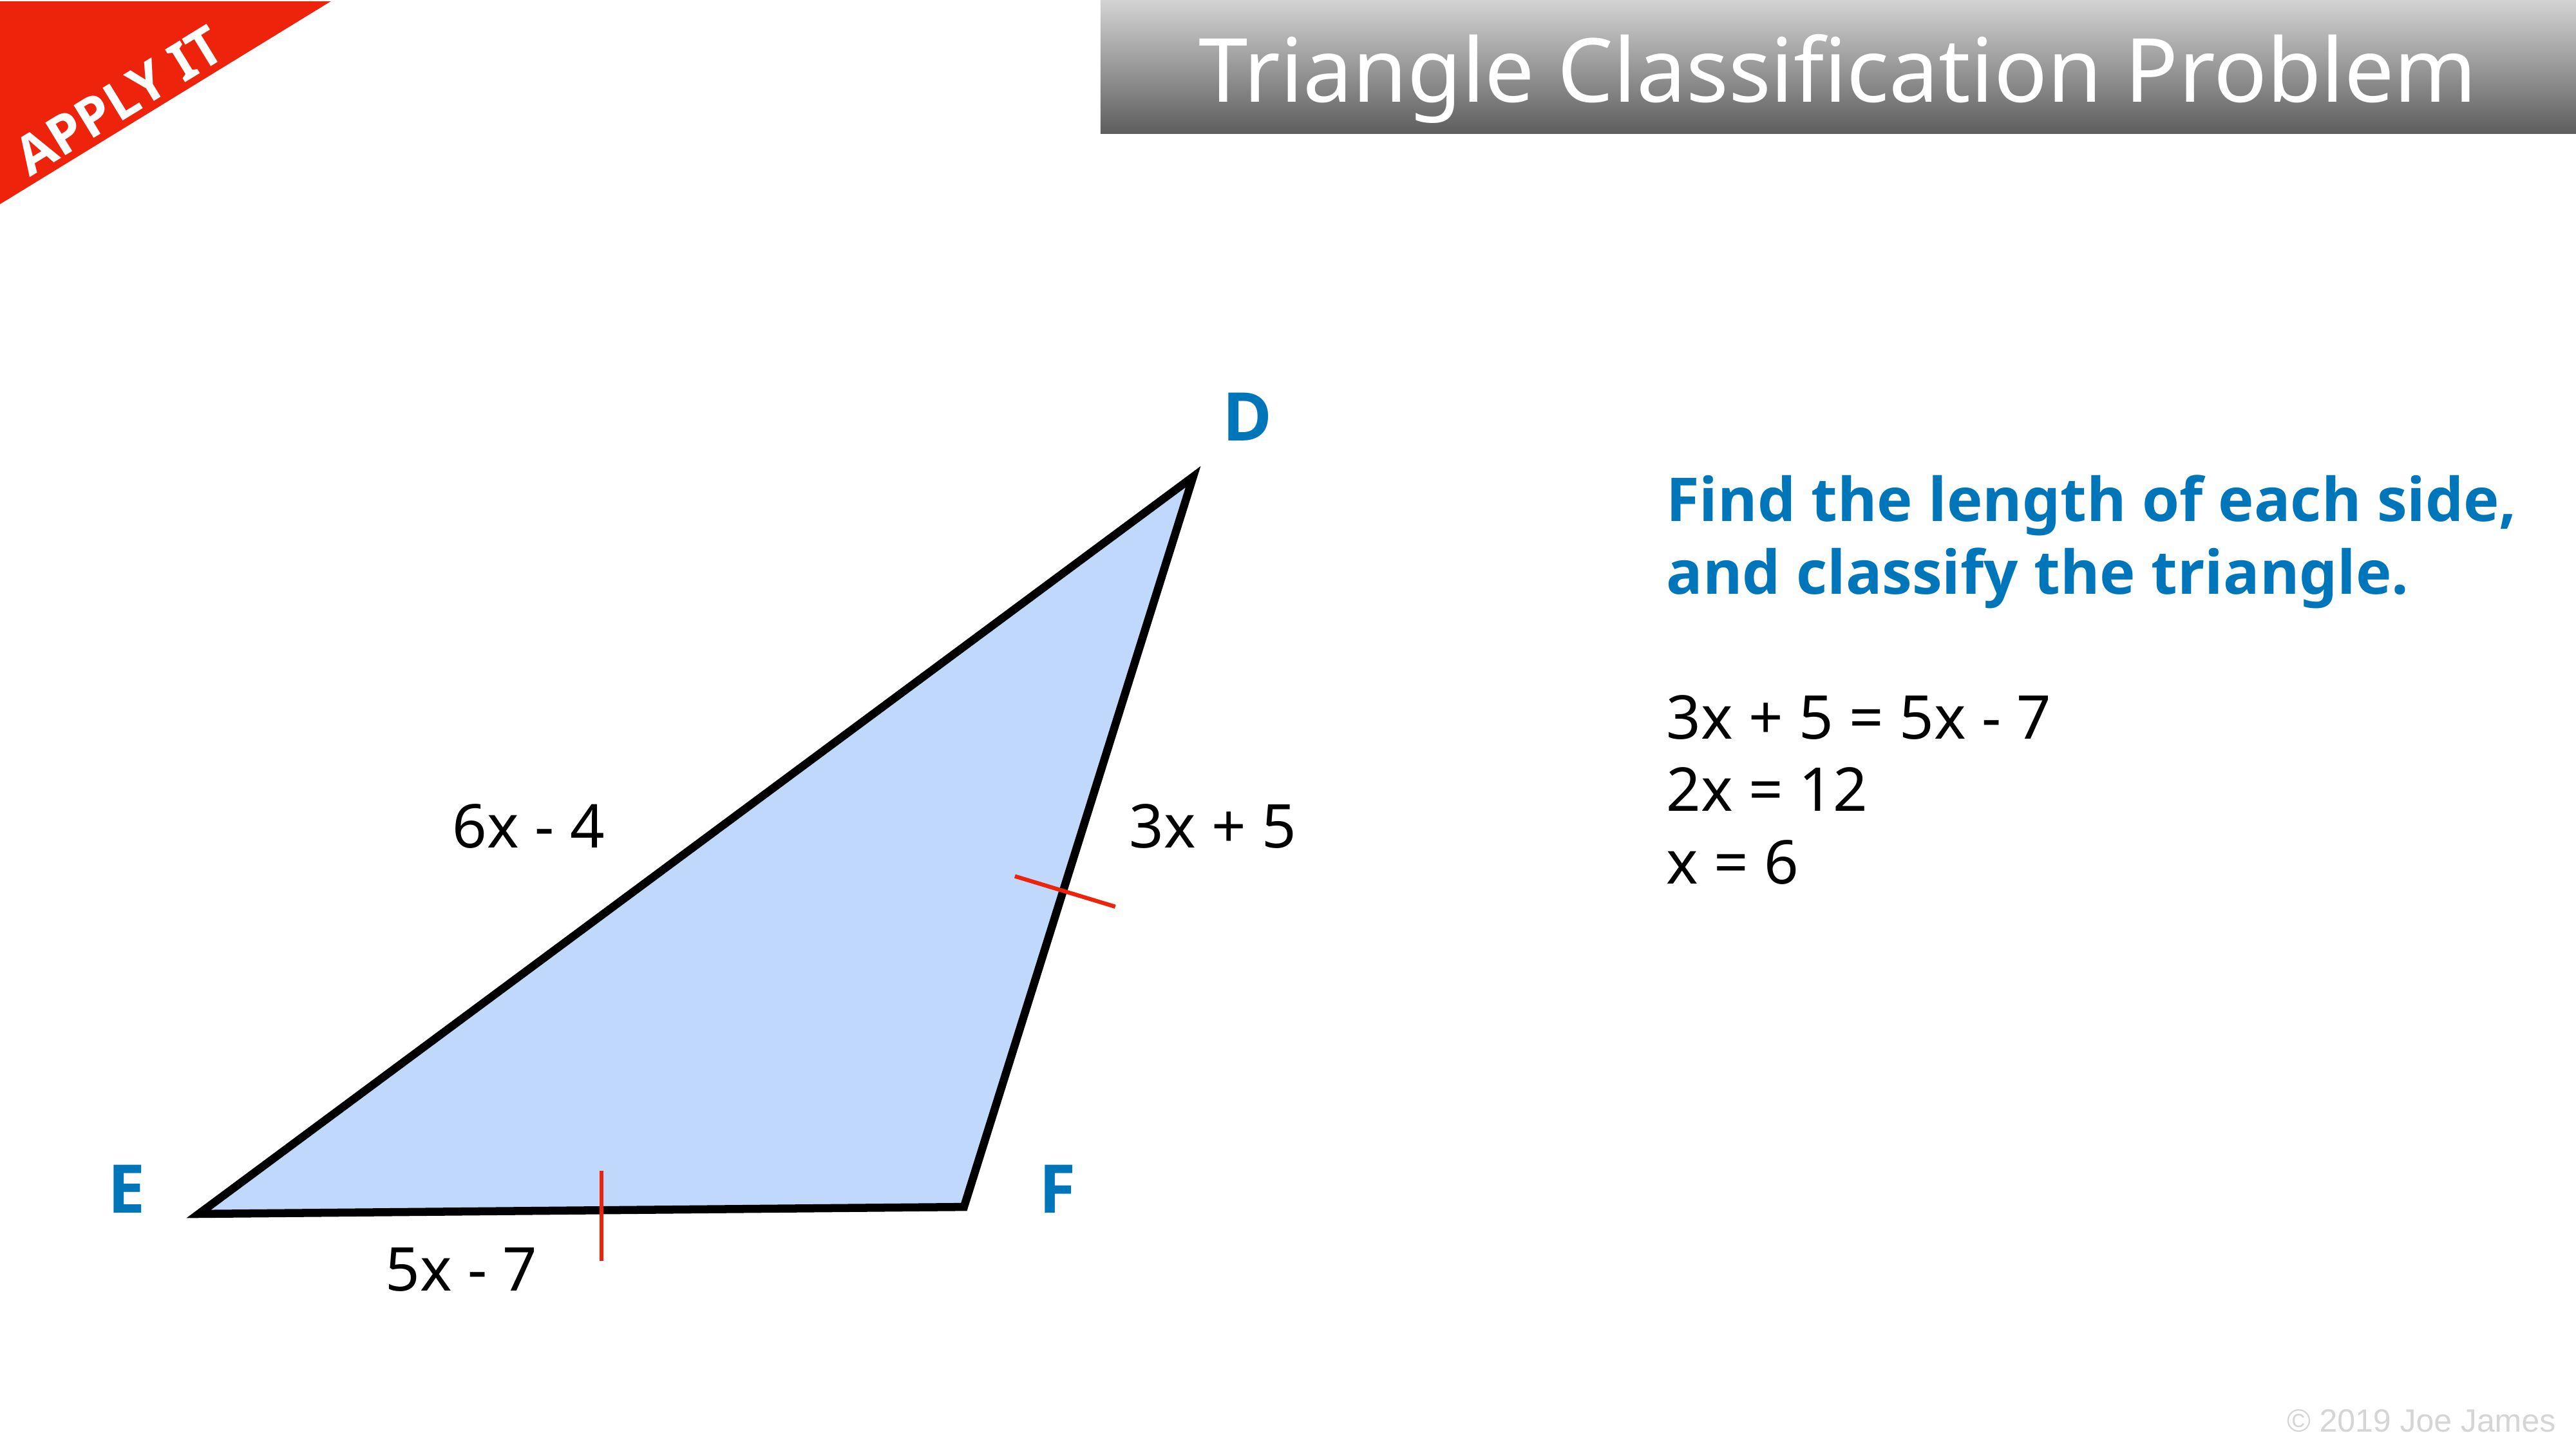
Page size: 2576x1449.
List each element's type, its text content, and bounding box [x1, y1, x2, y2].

text_box D [1217, 368, 1278, 460]
text_box 5x - 7 [380, 1225, 544, 1309]
text_box Find the length of each side, and classify the triangle. 3x + 5 = 5x - 7 2x = 12 x = 6 [1661, 455, 2539, 1046]
text_box 6x - 4 [447, 782, 611, 866]
list Triangle Classification Problem [1100, 0, 2576, 134]
text_box F [1034, 1141, 1082, 1232]
text_box E [102, 1141, 151, 1232]
text_box [198, 477, 1193, 1214]
text_box 3x + 5 [1124, 782, 1302, 866]
